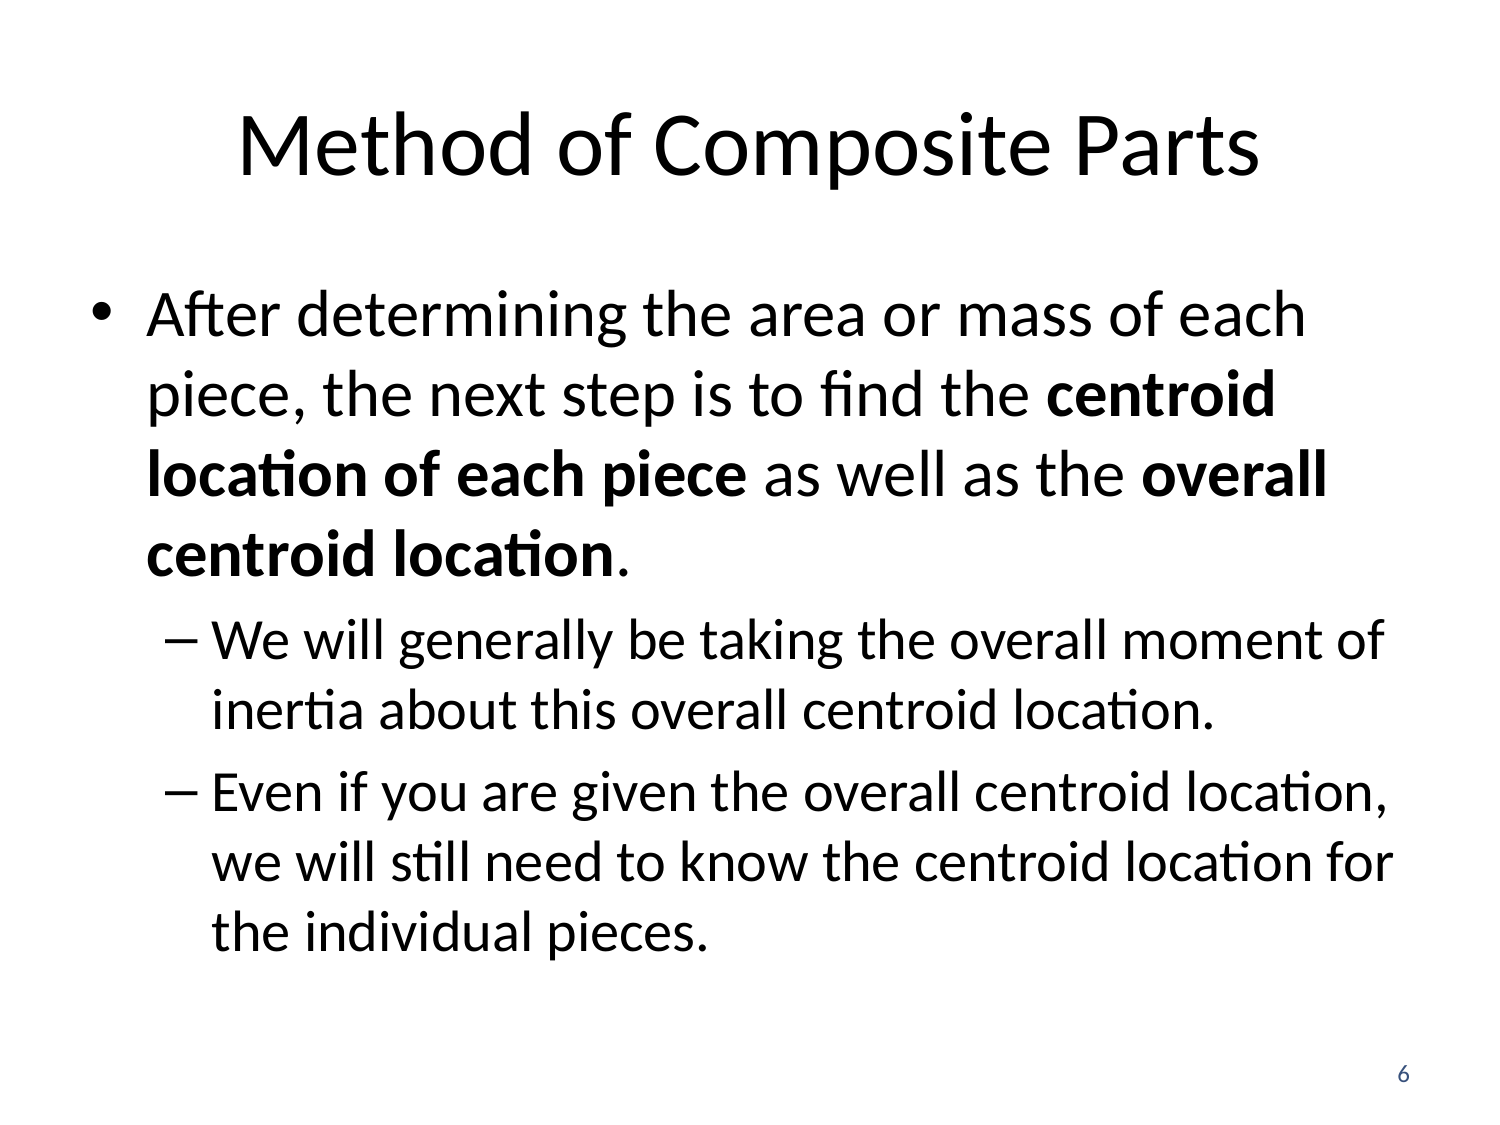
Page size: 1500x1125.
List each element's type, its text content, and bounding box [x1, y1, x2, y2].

title Method of Composite Parts [75, 45, 1425, 233]
slide_number 6 [1074, 1042, 1425, 1103]
list After determining the area or mass of each piece, the next step is to find the centroid location of each piece as well as the overall centroid location. We will generally be taking the overall moment of inertia about this overall centroid location. Even if you are given the overall centroid location, we will still need to know the centroid location for the individual pieces. [75, 262, 1425, 1005]
